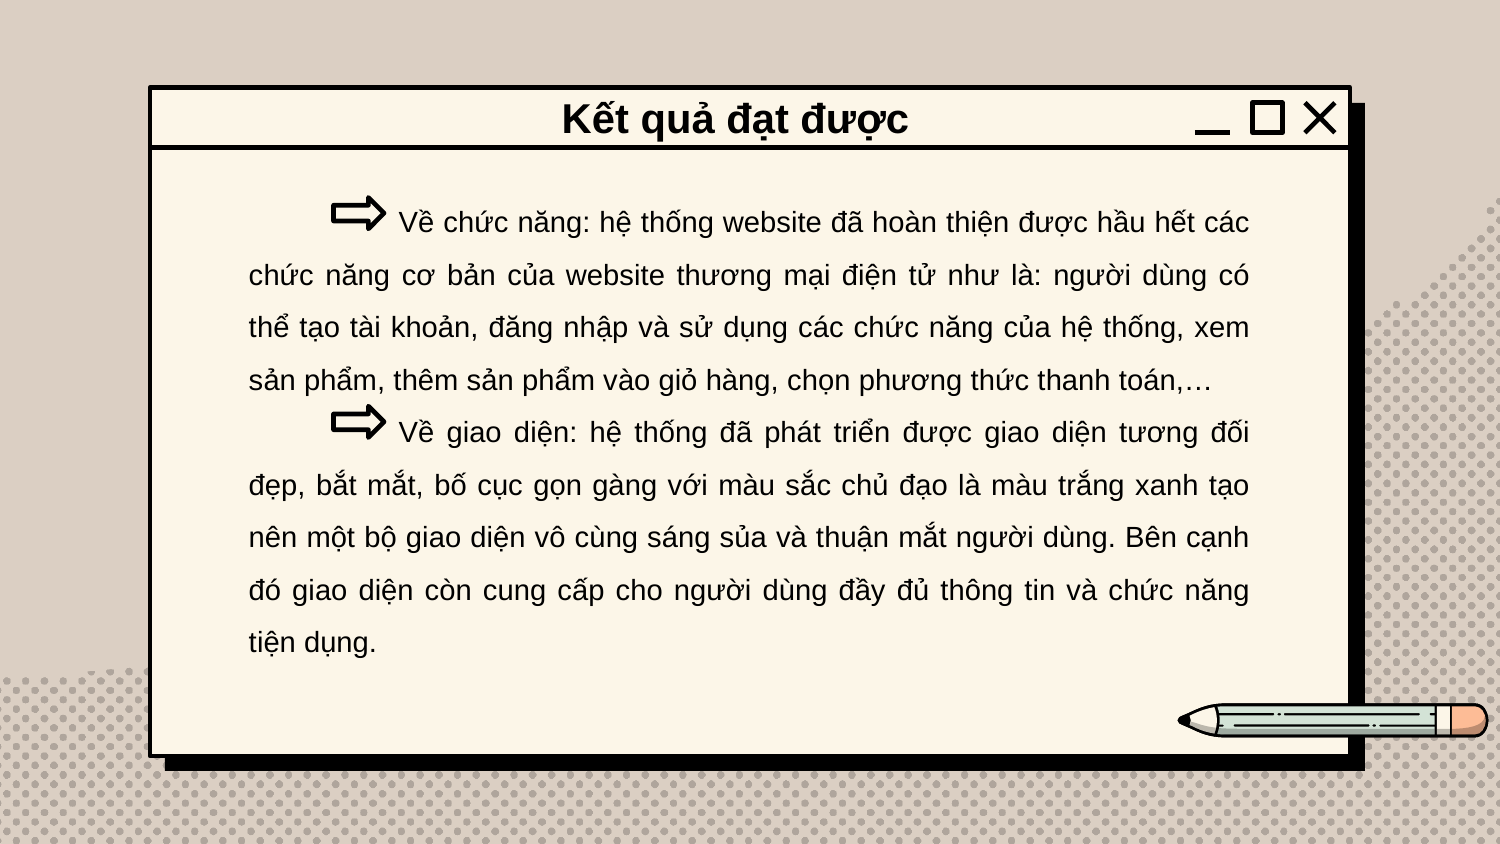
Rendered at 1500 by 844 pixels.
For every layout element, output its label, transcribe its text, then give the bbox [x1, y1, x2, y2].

text_box [333, 406, 385, 438]
text_box Kết quả đạt được [546, 84, 953, 150]
text_box Về chức năng: hệ thống website đã hoàn thiện được hầu hết các chức năng cơ bản của website thương mại điện tử như là: người dùng có thể tạo tài khoản, đăng nhập và sử dụng các chức năng của hệ thống, xem sản phẩm, thêm sản phẩm vào giỏ hàng, chọn phương thức thanh toán,… Về giao diện: hệ thống đã phát triển được giao diện tương đối đẹp, bắt mắt, bố cục gọn gàng với màu sắc chủ đạo là màu trắng xanh tạo nên một bộ giao diện vô cùng sáng sủa và thuận mắt người dùng. Bên cạnh đó giao diện còn cung cấp cho người dùng đầy đủ thông tin và chức năng tiện dụng. [233, 178, 1266, 666]
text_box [1176, 703, 1490, 738]
text_box [333, 197, 385, 229]
